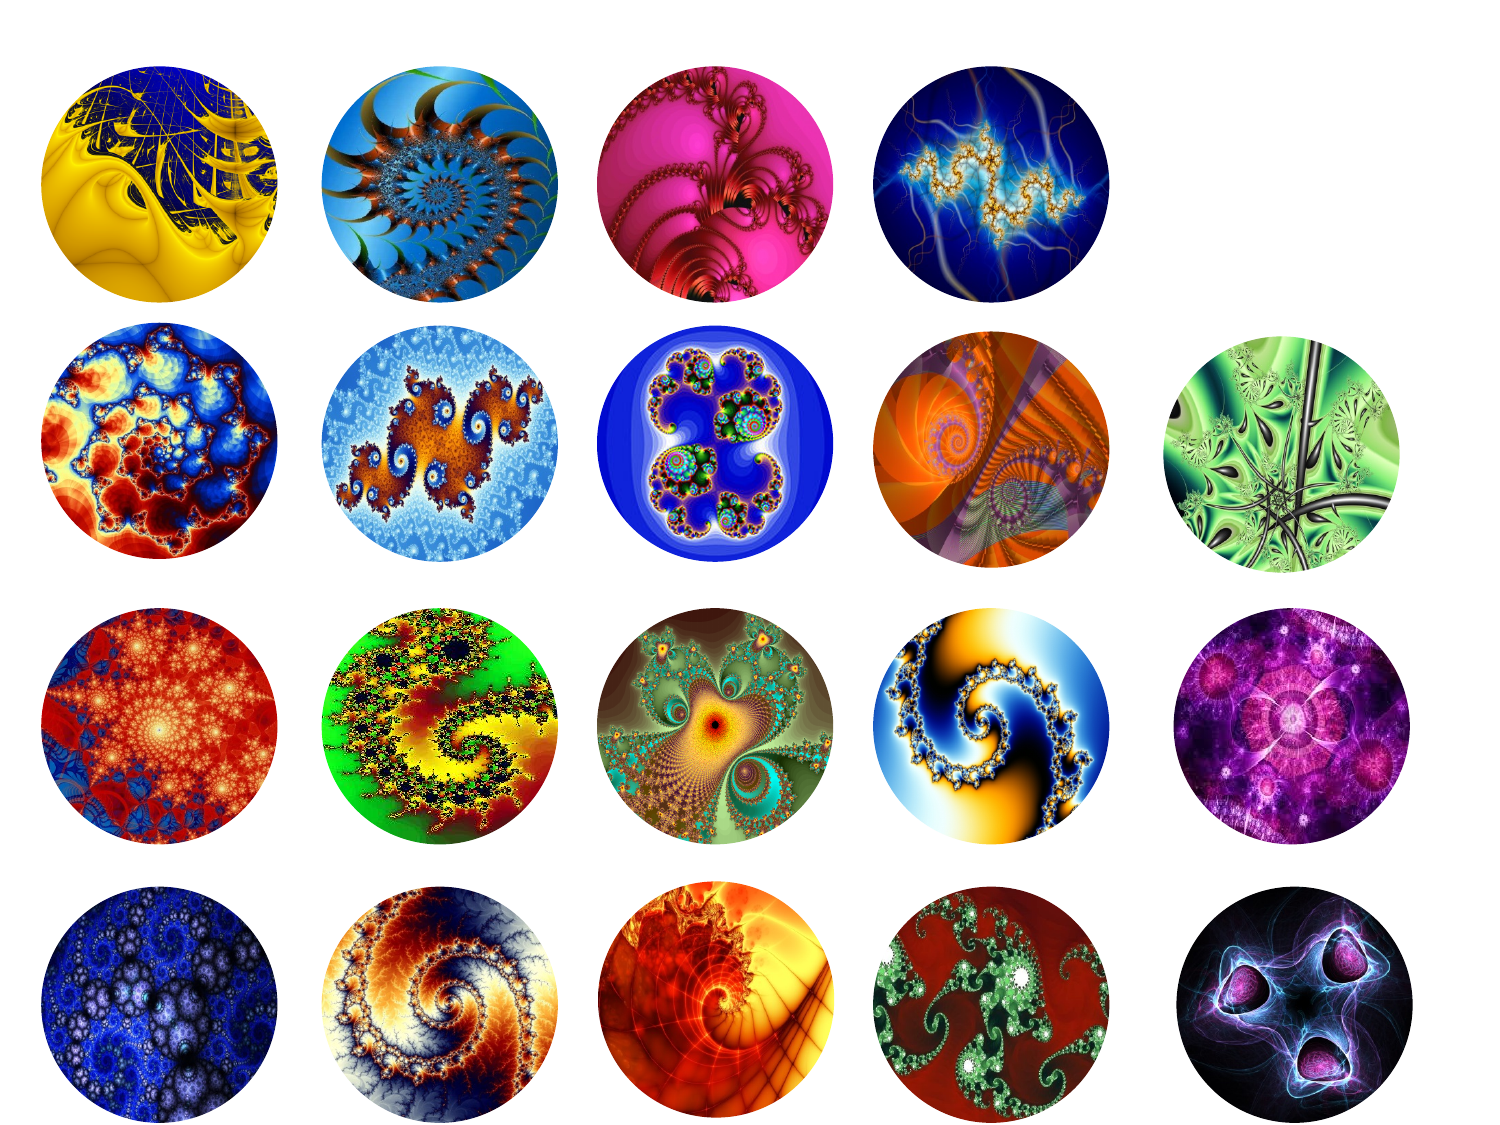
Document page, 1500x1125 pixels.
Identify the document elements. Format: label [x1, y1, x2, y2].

picture [40, 886, 278, 1124]
picture [321, 325, 559, 562]
picture [1173, 607, 1411, 845]
picture [596, 66, 834, 303]
picture [40, 607, 278, 845]
picture [321, 607, 559, 845]
picture [40, 322, 278, 560]
picture [872, 607, 1110, 845]
picture [40, 66, 278, 303]
picture [1163, 336, 1400, 573]
picture [872, 331, 1110, 568]
picture [596, 607, 834, 845]
picture [872, 66, 1110, 303]
picture [596, 325, 834, 562]
picture [321, 66, 559, 303]
picture [1176, 886, 1413, 1124]
picture [597, 881, 835, 1118]
picture [872, 886, 1110, 1124]
picture [321, 886, 559, 1124]
